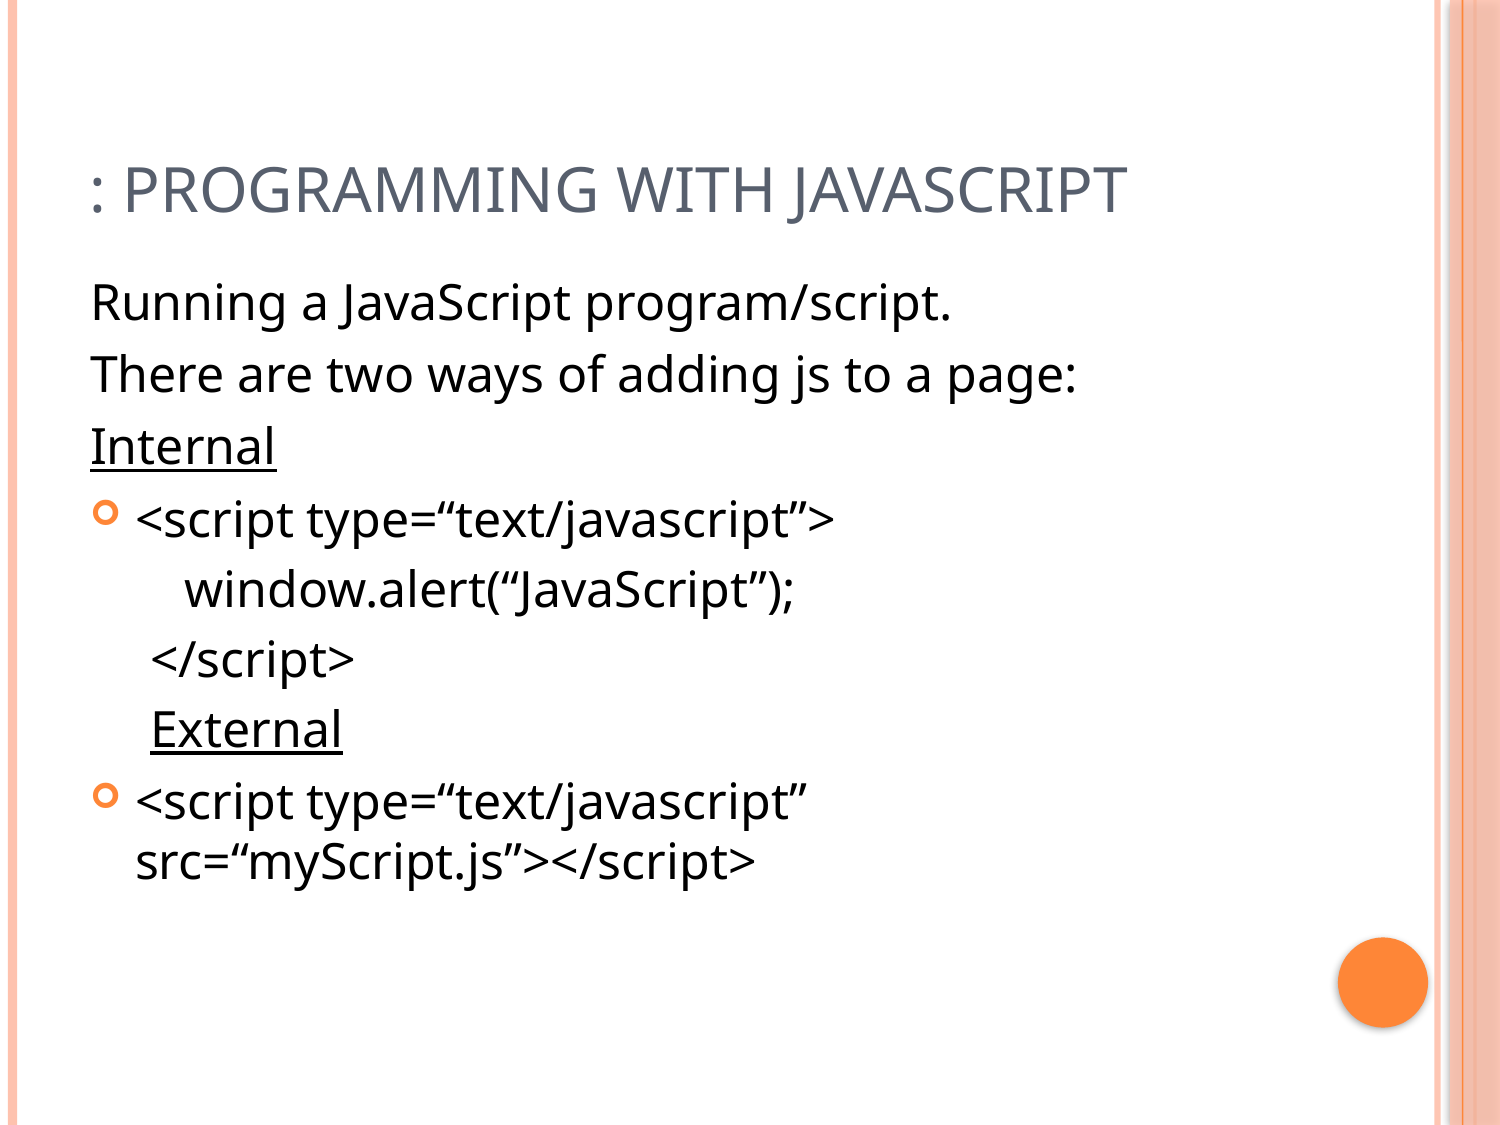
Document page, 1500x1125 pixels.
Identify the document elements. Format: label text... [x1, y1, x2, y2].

list Running a JavaScript program/script. There are two ways of adding js to a page: Internal <script type=“text/javascript”> window.alert(“JavaScript”); </script> External <script type=“text/javascript” src=“myScript.js”></script> [75, 262, 1300, 1062]
title : Programming with JavaScript [75, 45, 1300, 233]
